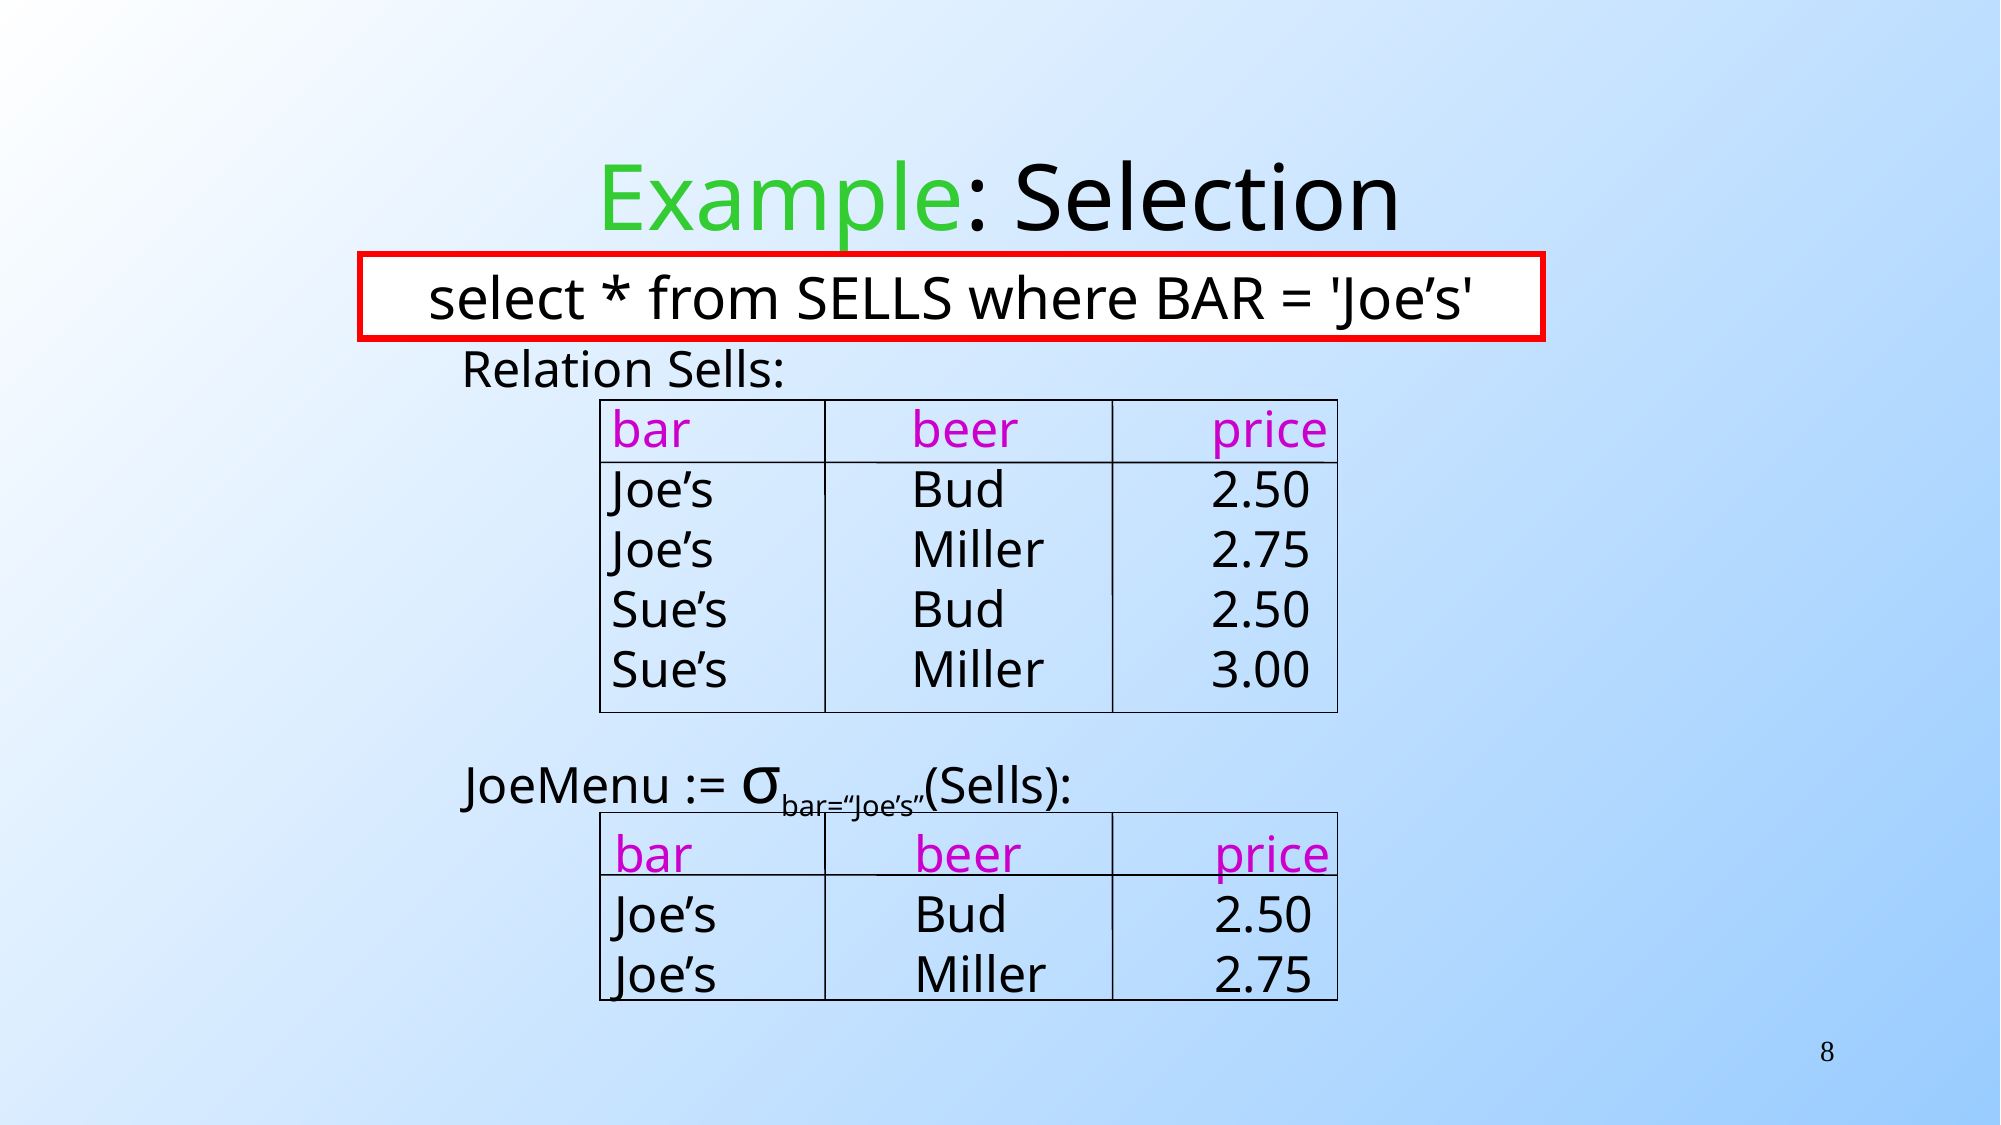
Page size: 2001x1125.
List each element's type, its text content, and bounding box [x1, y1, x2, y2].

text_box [449, 729, 1346, 1008]
text_box [599, 399, 825, 713]
text_box Relation Sells: bar beer price Joe’s Bud 2.50 Joe’s Miller 2.75 Sue’s Bud 2.50 Sue’s Miller 3.00 [446, 339, 1344, 706]
text_box [826, 399, 1112, 462]
slide_number 8 [1433, 1024, 1851, 1101]
title Example: Selection [150, 99, 1850, 288]
text_box [1113, 463, 1338, 713]
text_box [826, 463, 1112, 713]
text_box [1113, 399, 1338, 462]
text_box select * from SELLS where BAR = 'Joe’s' [359, 253, 1544, 339]
